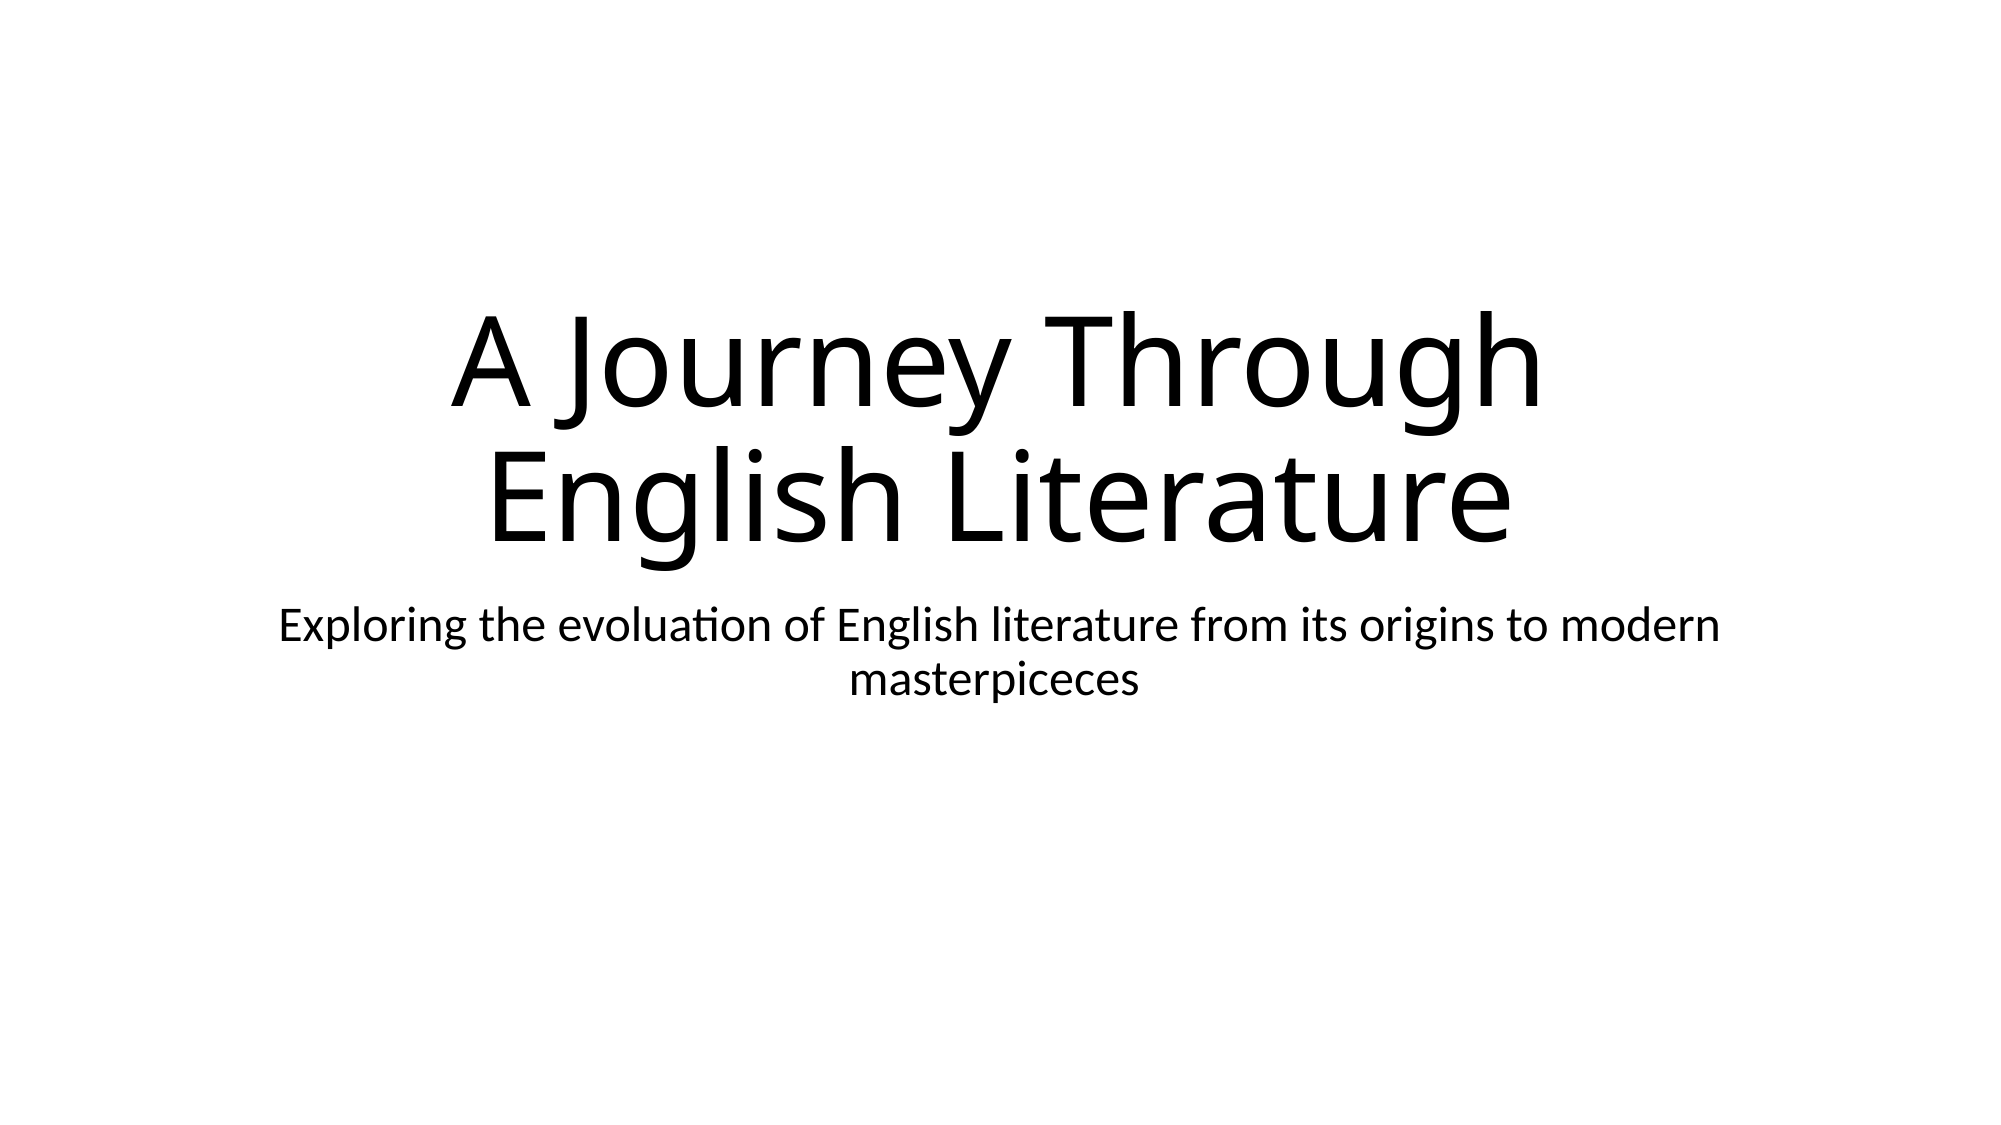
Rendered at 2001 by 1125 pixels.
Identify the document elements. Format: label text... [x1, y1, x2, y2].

title A Journey Through English Literature [249, 184, 1750, 576]
subtitle Exploring the evoluation of English literature from its origins to modern masterpiceces [249, 590, 1750, 863]
